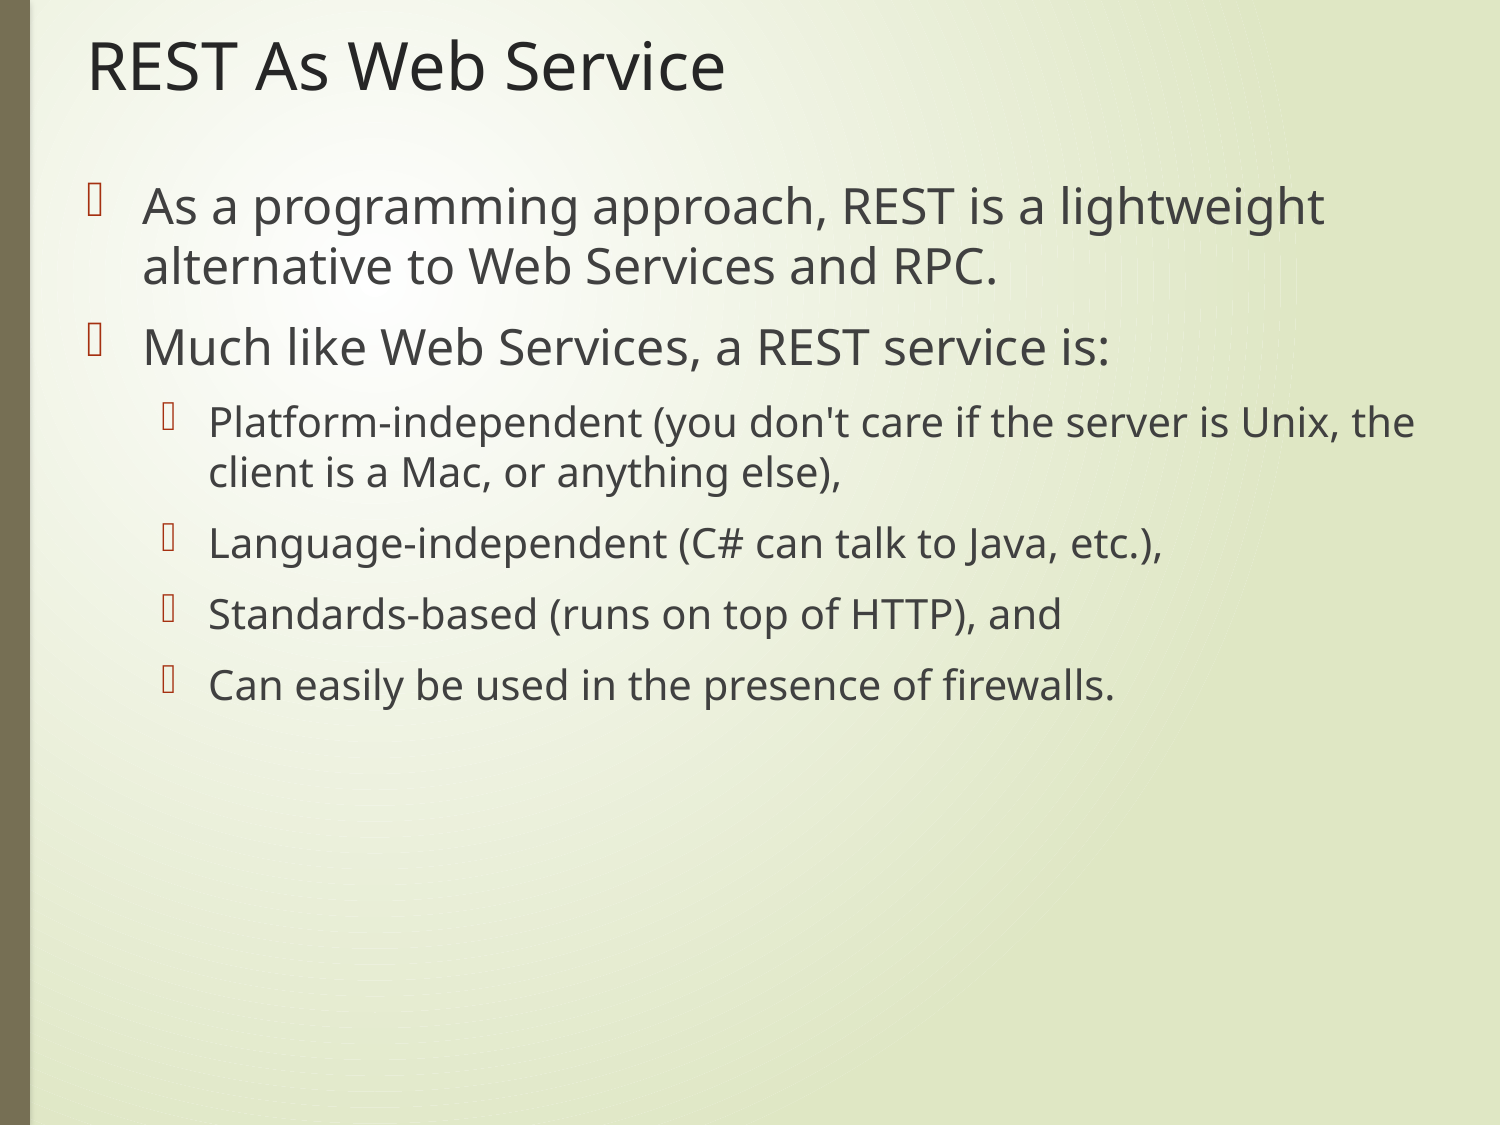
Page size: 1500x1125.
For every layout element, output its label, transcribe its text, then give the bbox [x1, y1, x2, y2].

title REST As Web Service [71, 16, 1442, 146]
list As a programming approach, REST is a lightweight alternative to Web Services and RPC. Much like Web Services, a REST service is: Platform-independent (you don't care if the server is Unix, the client is a Mac, or anything else), Language-independent (C# can talk to Java, etc.), Standards-based (runs on top of HTTP), and Can easily be used in the presence of firewalls. [71, 166, 1442, 981]
